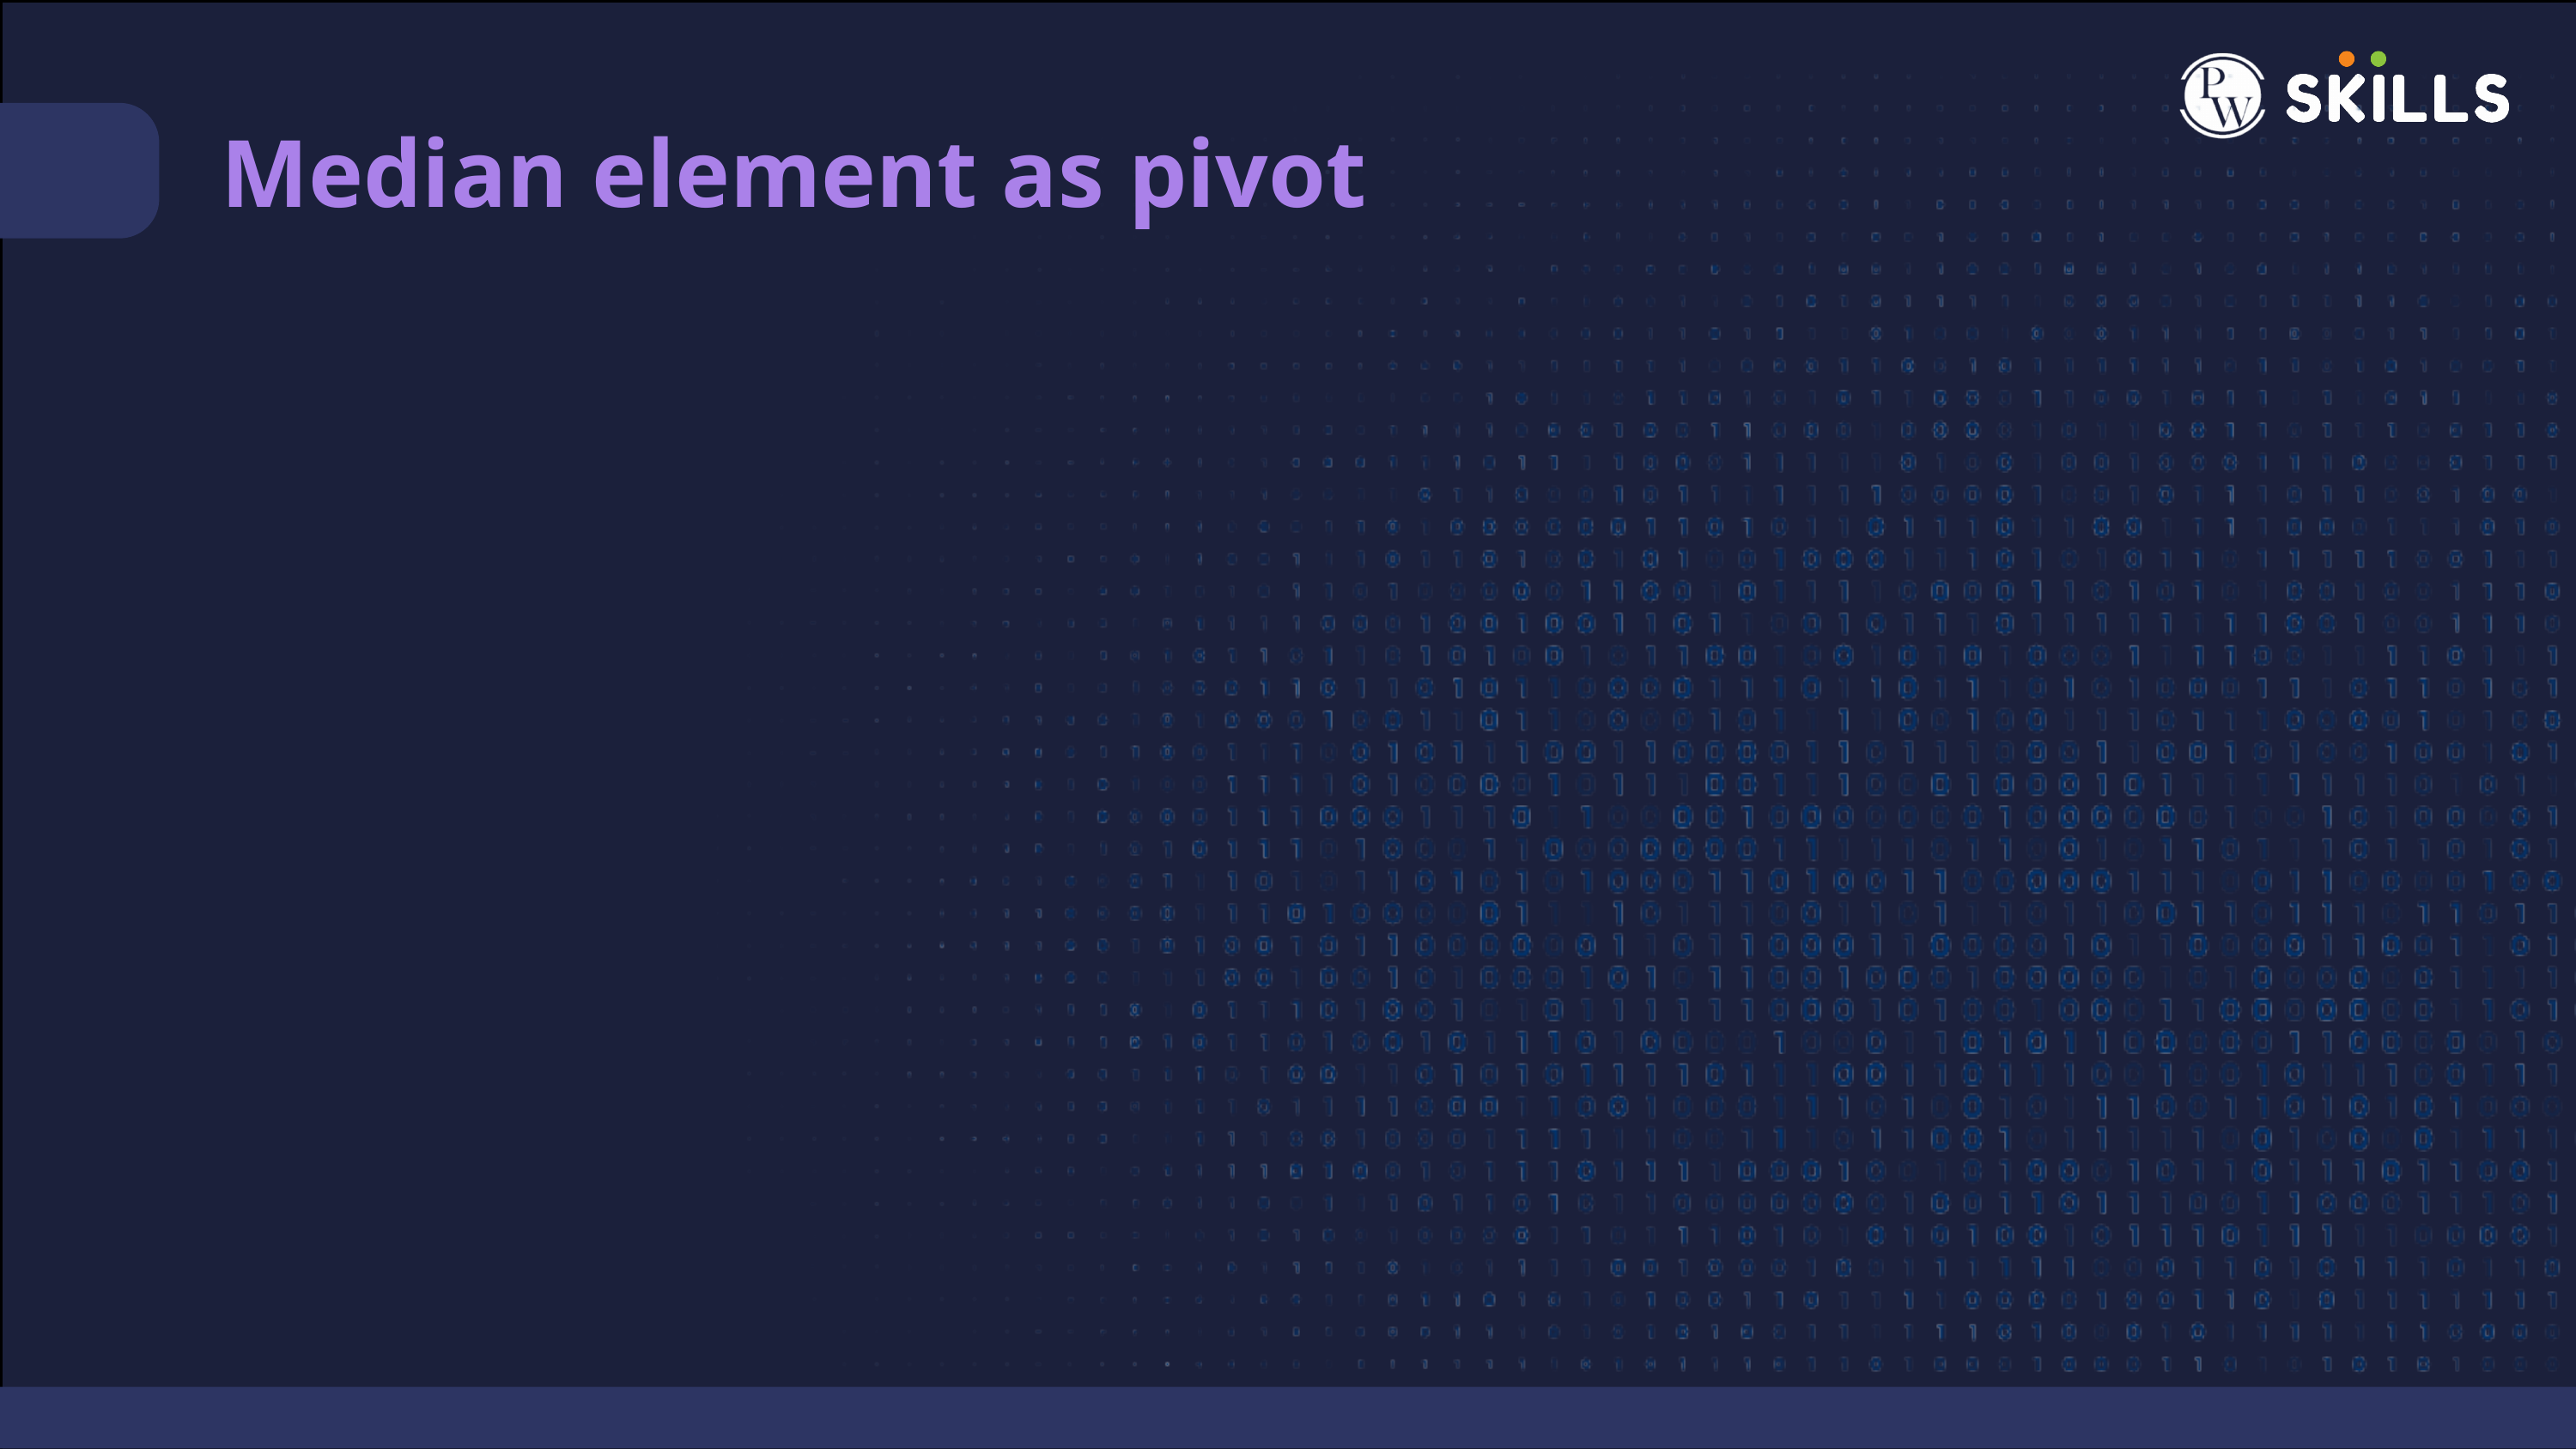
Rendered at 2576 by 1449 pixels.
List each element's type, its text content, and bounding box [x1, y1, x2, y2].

picture [716, 0, 2576, 1375]
text_box Median element as pivot [221, 114, 2171, 227]
